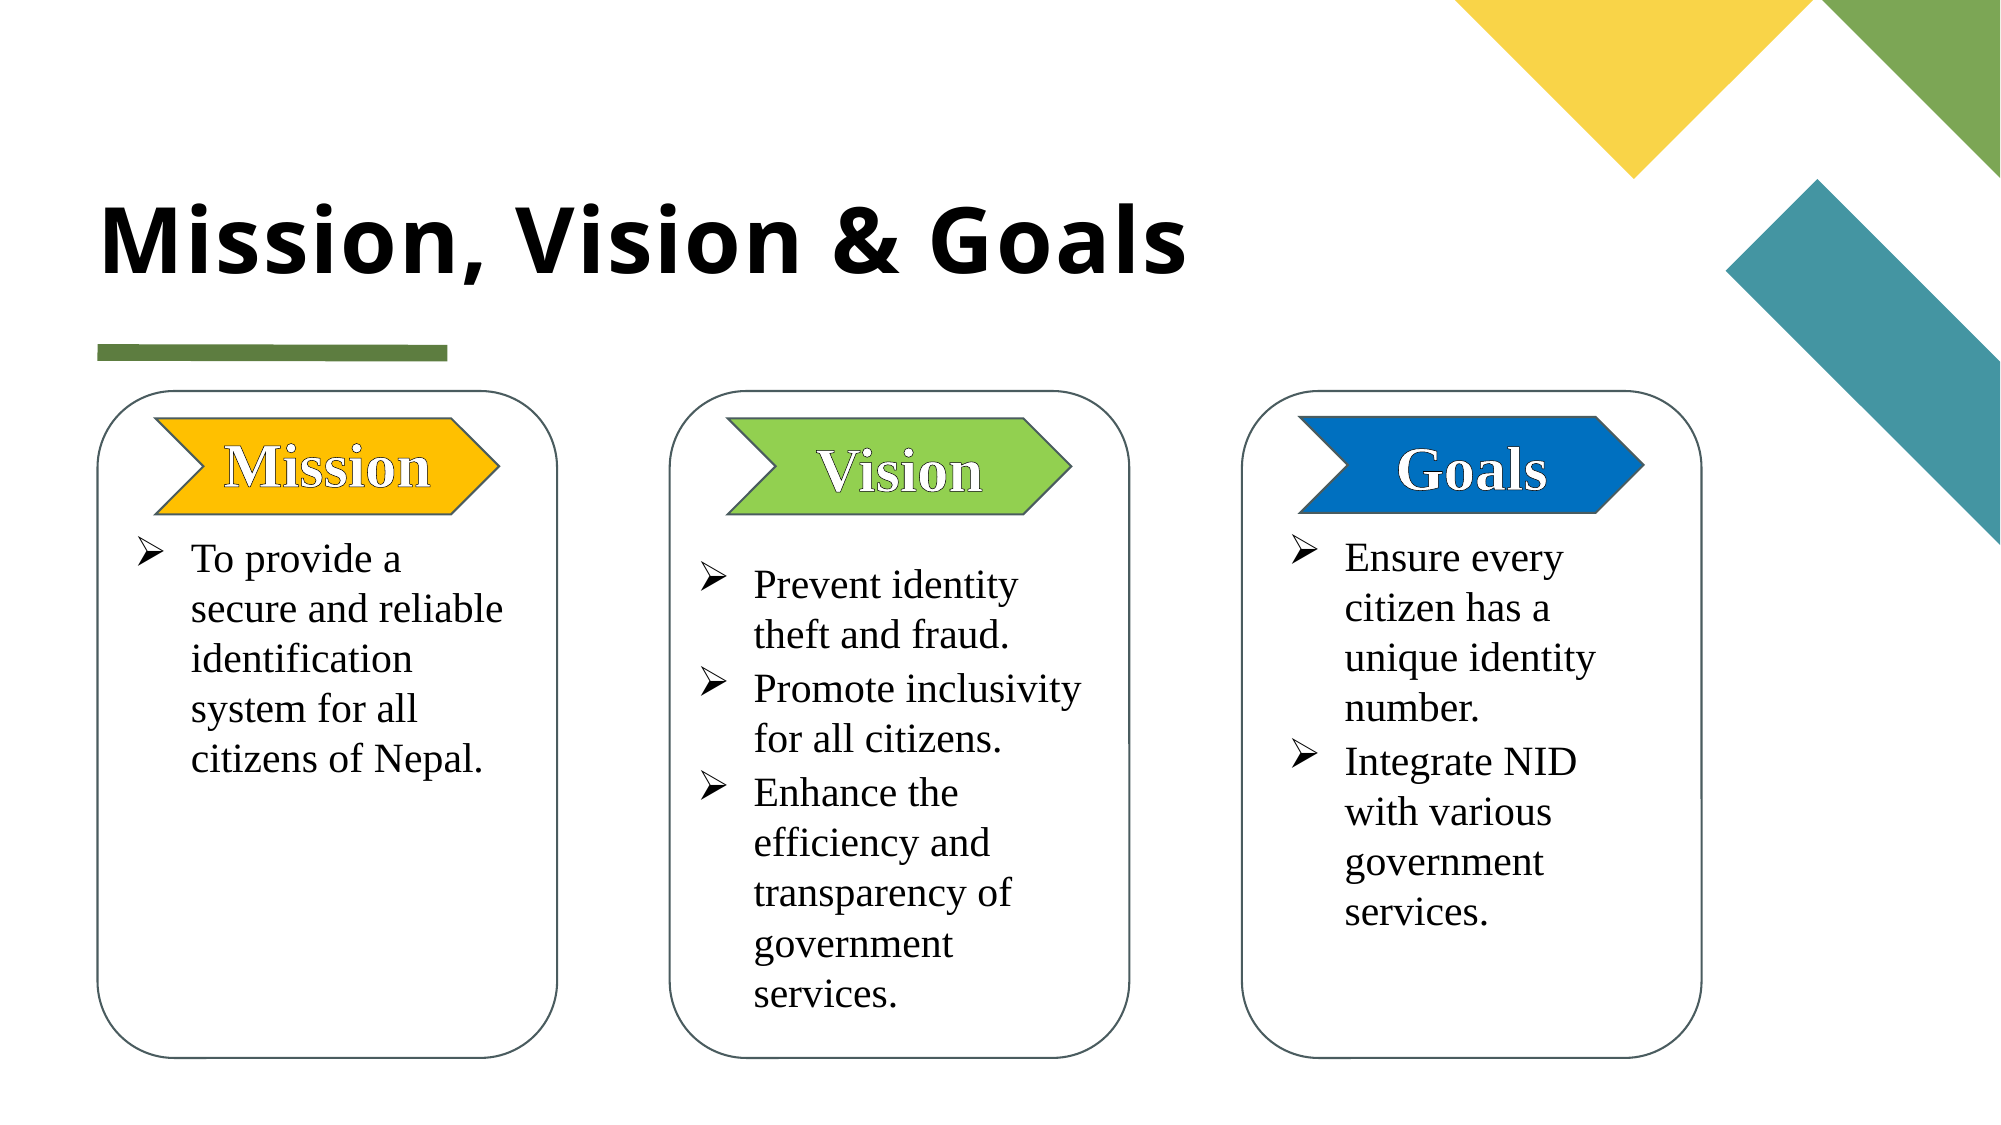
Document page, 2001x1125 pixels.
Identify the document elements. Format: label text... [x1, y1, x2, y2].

text_box [668, 389, 1131, 1060]
text_box Goals [1297, 415, 1646, 514]
text_box Vision [725, 417, 1073, 516]
text_box [152, 507, 460, 516]
text_box To provide a secure and reliable identification system for all citizens of Nepal. [119, 523, 525, 835]
text_box [1240, 389, 1703, 1060]
text_box [96, 389, 559, 1060]
text_box Prevent identity theft and fraud. Promote inclusivity for all citizens. Enhance the efficiency and transparency of government services. [682, 549, 1117, 1023]
text_box Mission [155, 416, 500, 507]
text_box Ensure every citizen has a unique identity number. Integrate NID with various government services. [1273, 521, 1670, 941]
title Mission, Vision & Goals [97, 144, 1702, 291]
